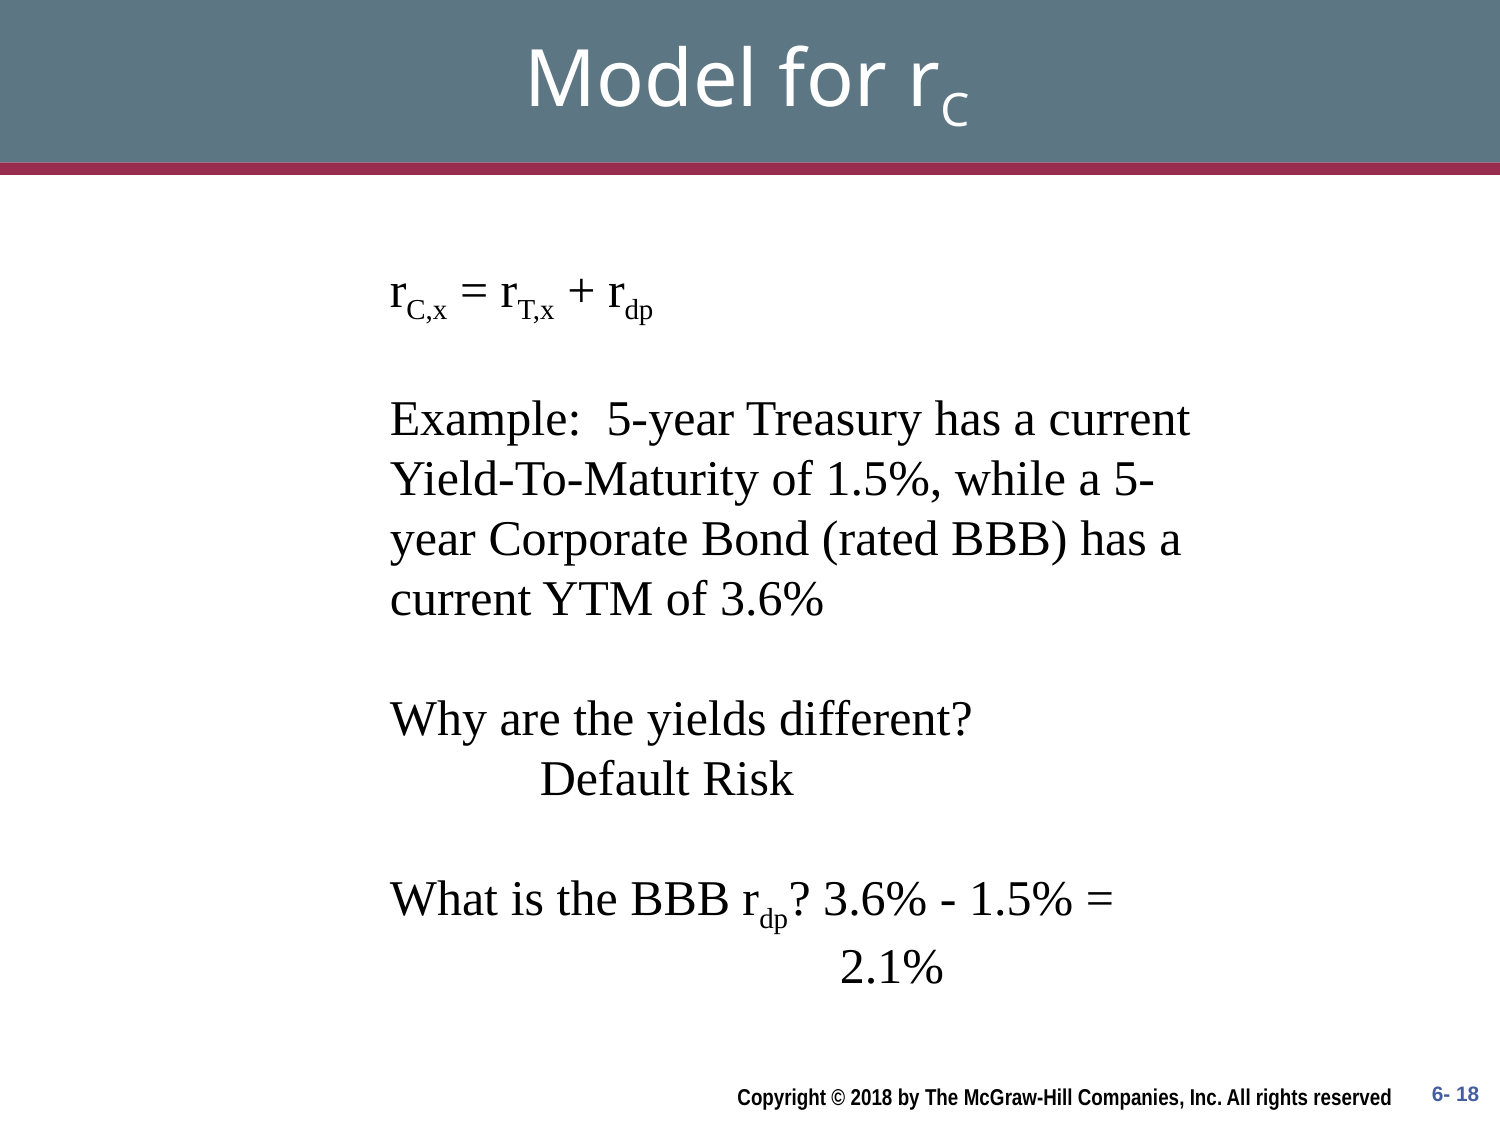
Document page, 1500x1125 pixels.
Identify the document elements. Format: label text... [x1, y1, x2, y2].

text_box rC,x = rT,x + rdp Example: 5-year Treasury has a current Yield-To-Maturity of 1.5%, while a 5-year Corporate Bond (rated BBB) has a current YTM of 3.6% Why are the yields different? Default Risk What is the BBB rdp? 3.6% - 1.5% = 2.1% [374, 249, 1213, 1125]
title Model for rC [37, 12, 1457, 150]
